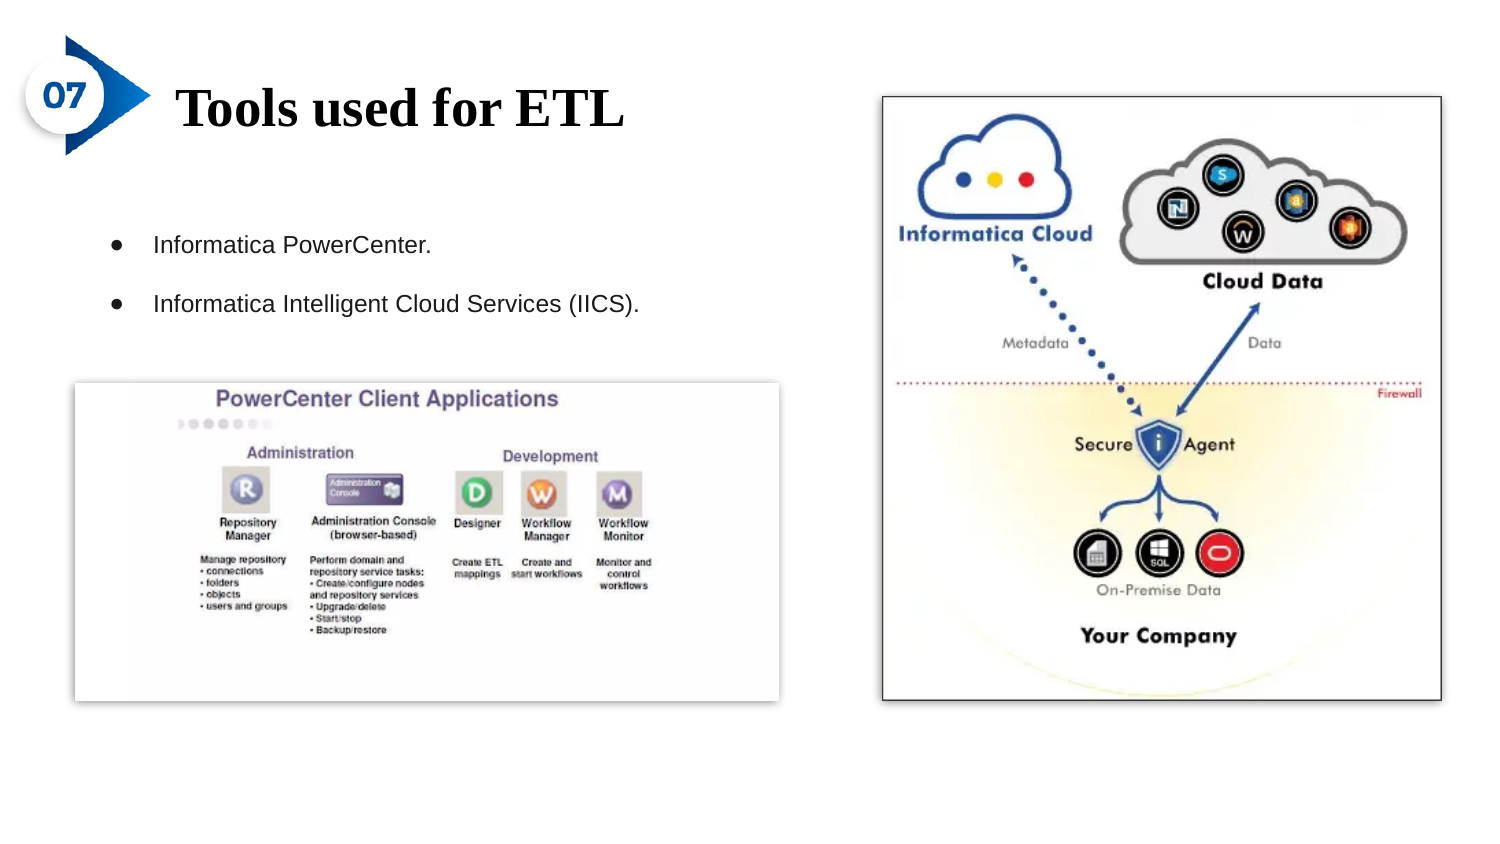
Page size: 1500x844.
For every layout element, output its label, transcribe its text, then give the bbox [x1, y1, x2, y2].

picture [74, 382, 780, 701]
picture [7, 16, 168, 164]
list Informatica PowerCenter. Informatica Intelligent Cloud Services (IICS). [75, 184, 759, 342]
picture [881, 96, 1443, 701]
title Tools used for ETL [173, 46, 1422, 134]
